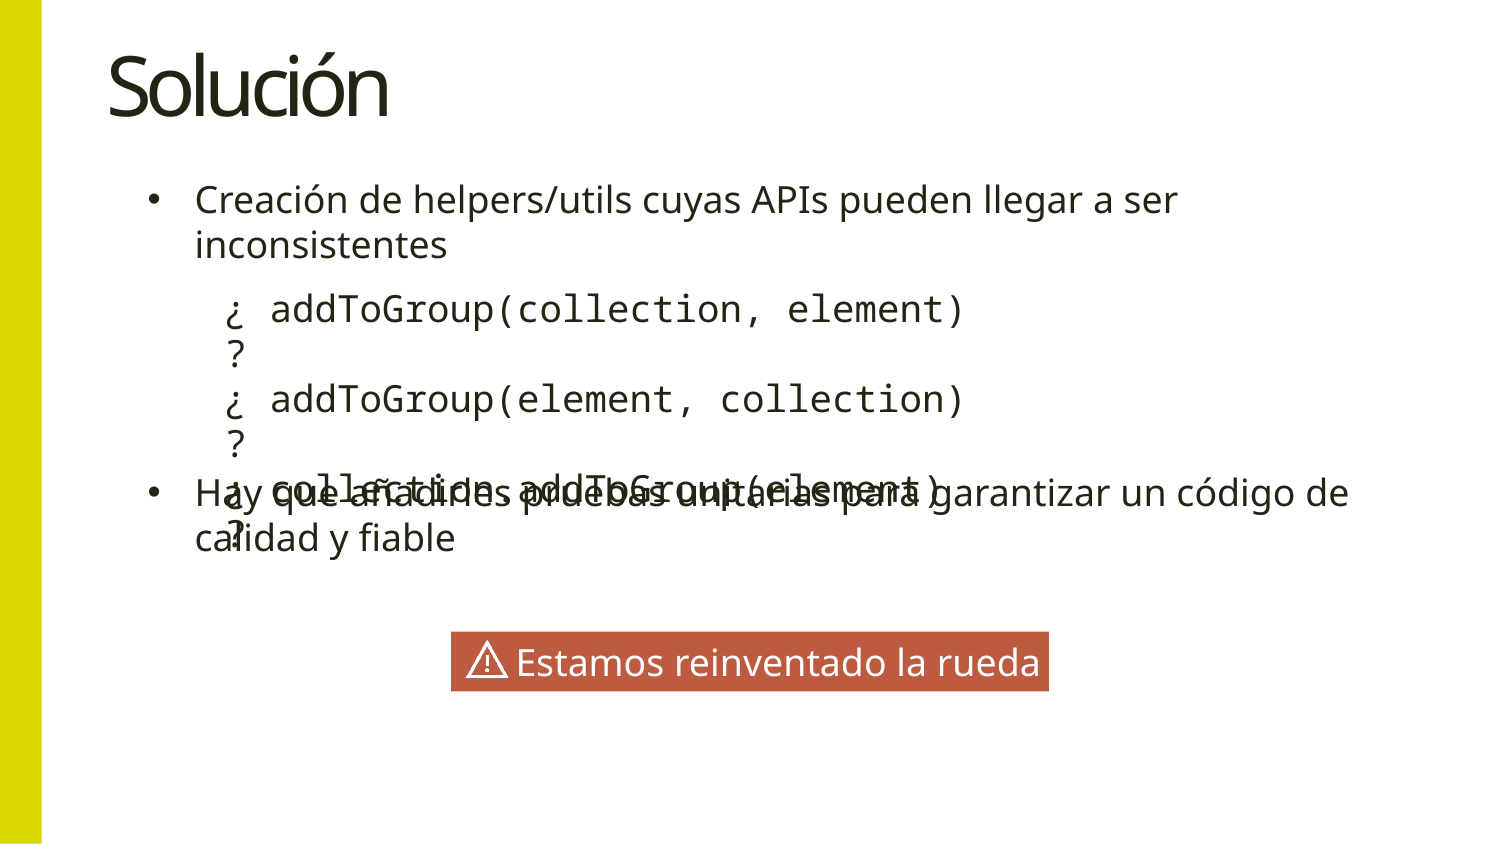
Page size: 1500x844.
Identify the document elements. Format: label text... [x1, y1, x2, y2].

text_box ¿ addToGroup(collection, element) ? ¿ addToGroup(element, collection) ? ¿ collection.addToGroup(element) ? [224, 285, 975, 556]
title Solución [105, 0, 1460, 134]
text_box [450, 631, 1050, 693]
text_box Hay que añadirles pruebas unitarias para garantizar un código de calidad y fiable [147, 469, 1404, 560]
text_box Creación de helpers/utils cuyas APIs pueden llegar a ser inconsistentes [147, 175, 1404, 266]
text_box [0, 0, 42, 844]
